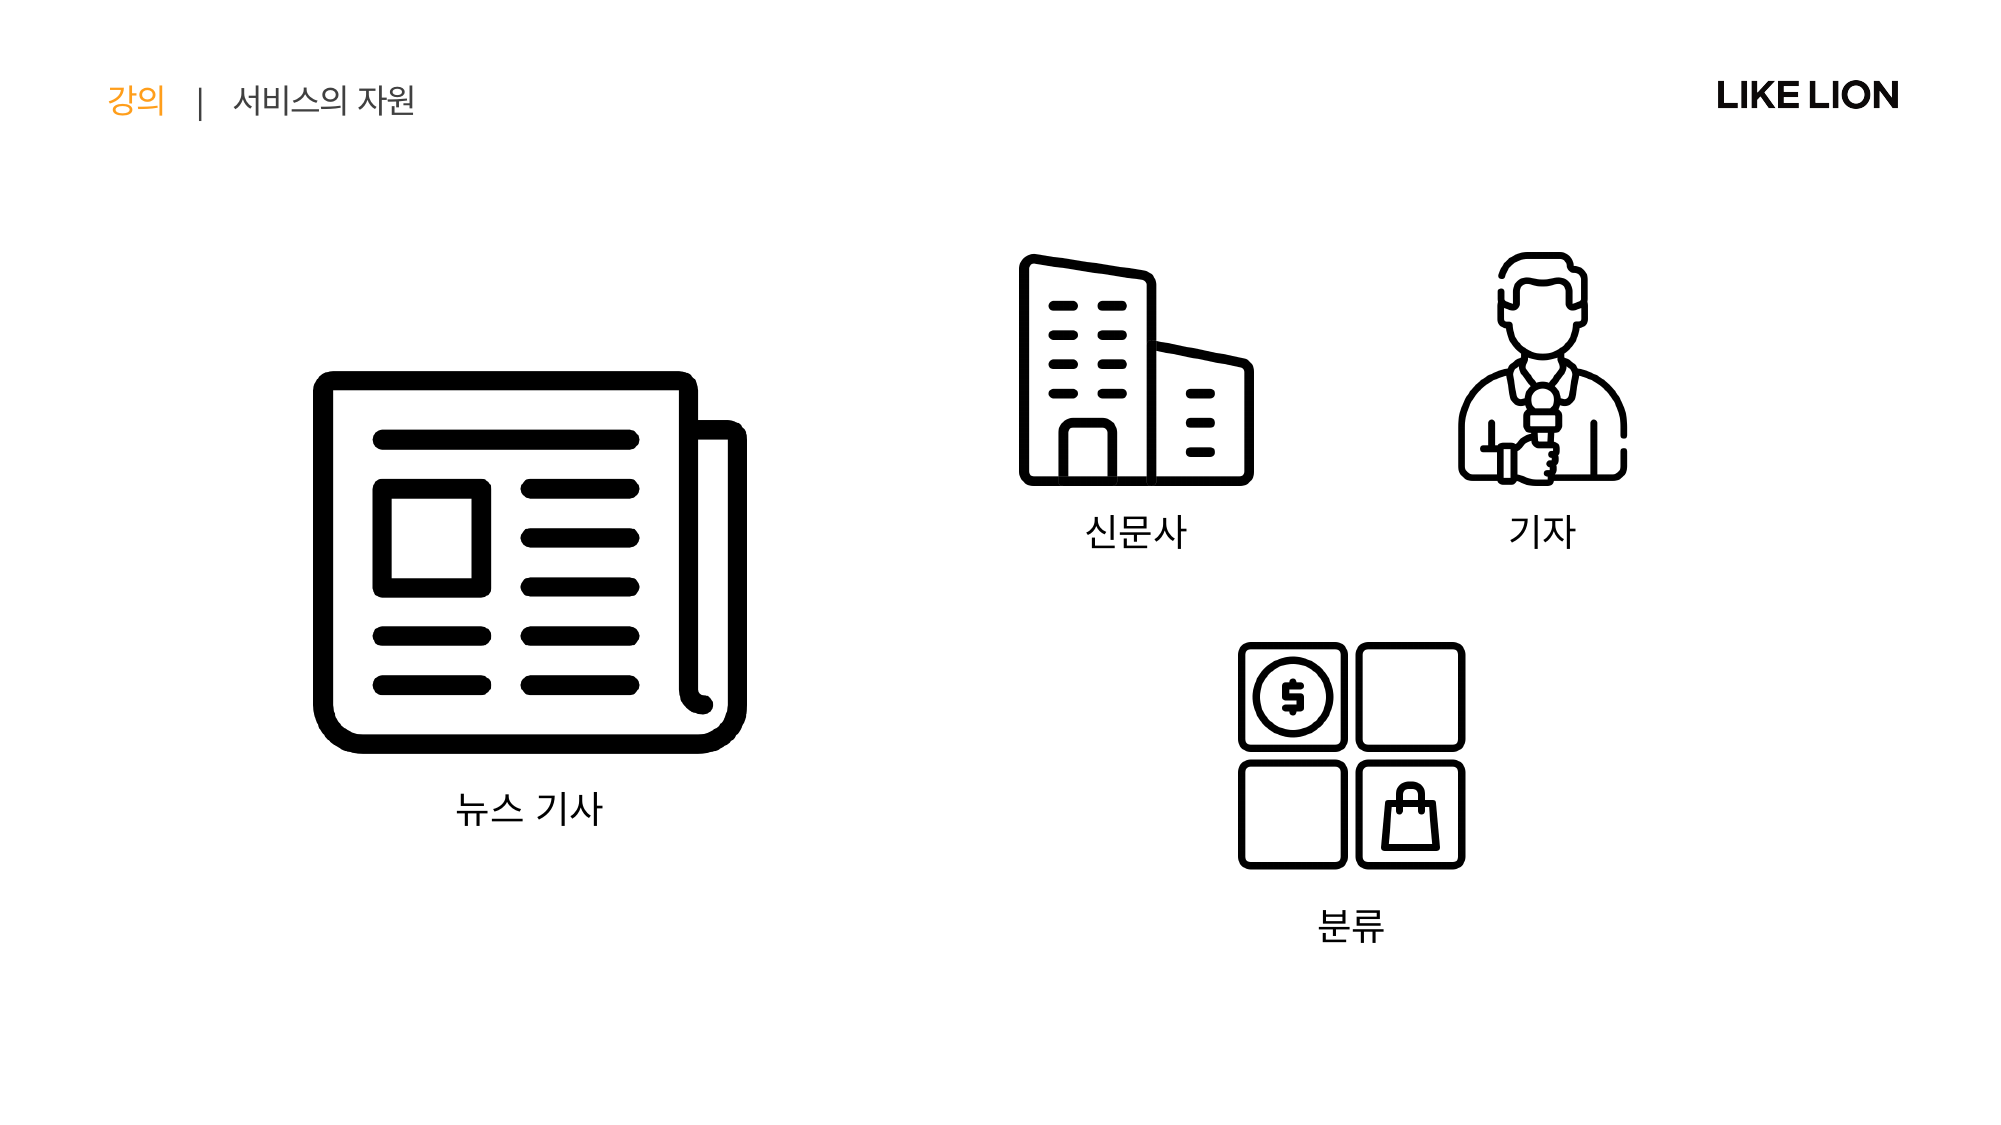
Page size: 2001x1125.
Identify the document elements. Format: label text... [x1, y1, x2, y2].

text_box 강의 | 서비스의 자원 [92, 72, 866, 128]
picture [1718, 80, 1898, 109]
text_box 기자 [1493, 501, 1592, 562]
picture [1019, 252, 1254, 487]
picture [1425, 252, 1660, 487]
picture [313, 345, 747, 780]
text_box 신문사 [1069, 501, 1203, 562]
text_box 분류 [1302, 896, 1402, 956]
text_box 뉴스 기사 [441, 780, 620, 839]
picture [1234, 638, 1469, 873]
